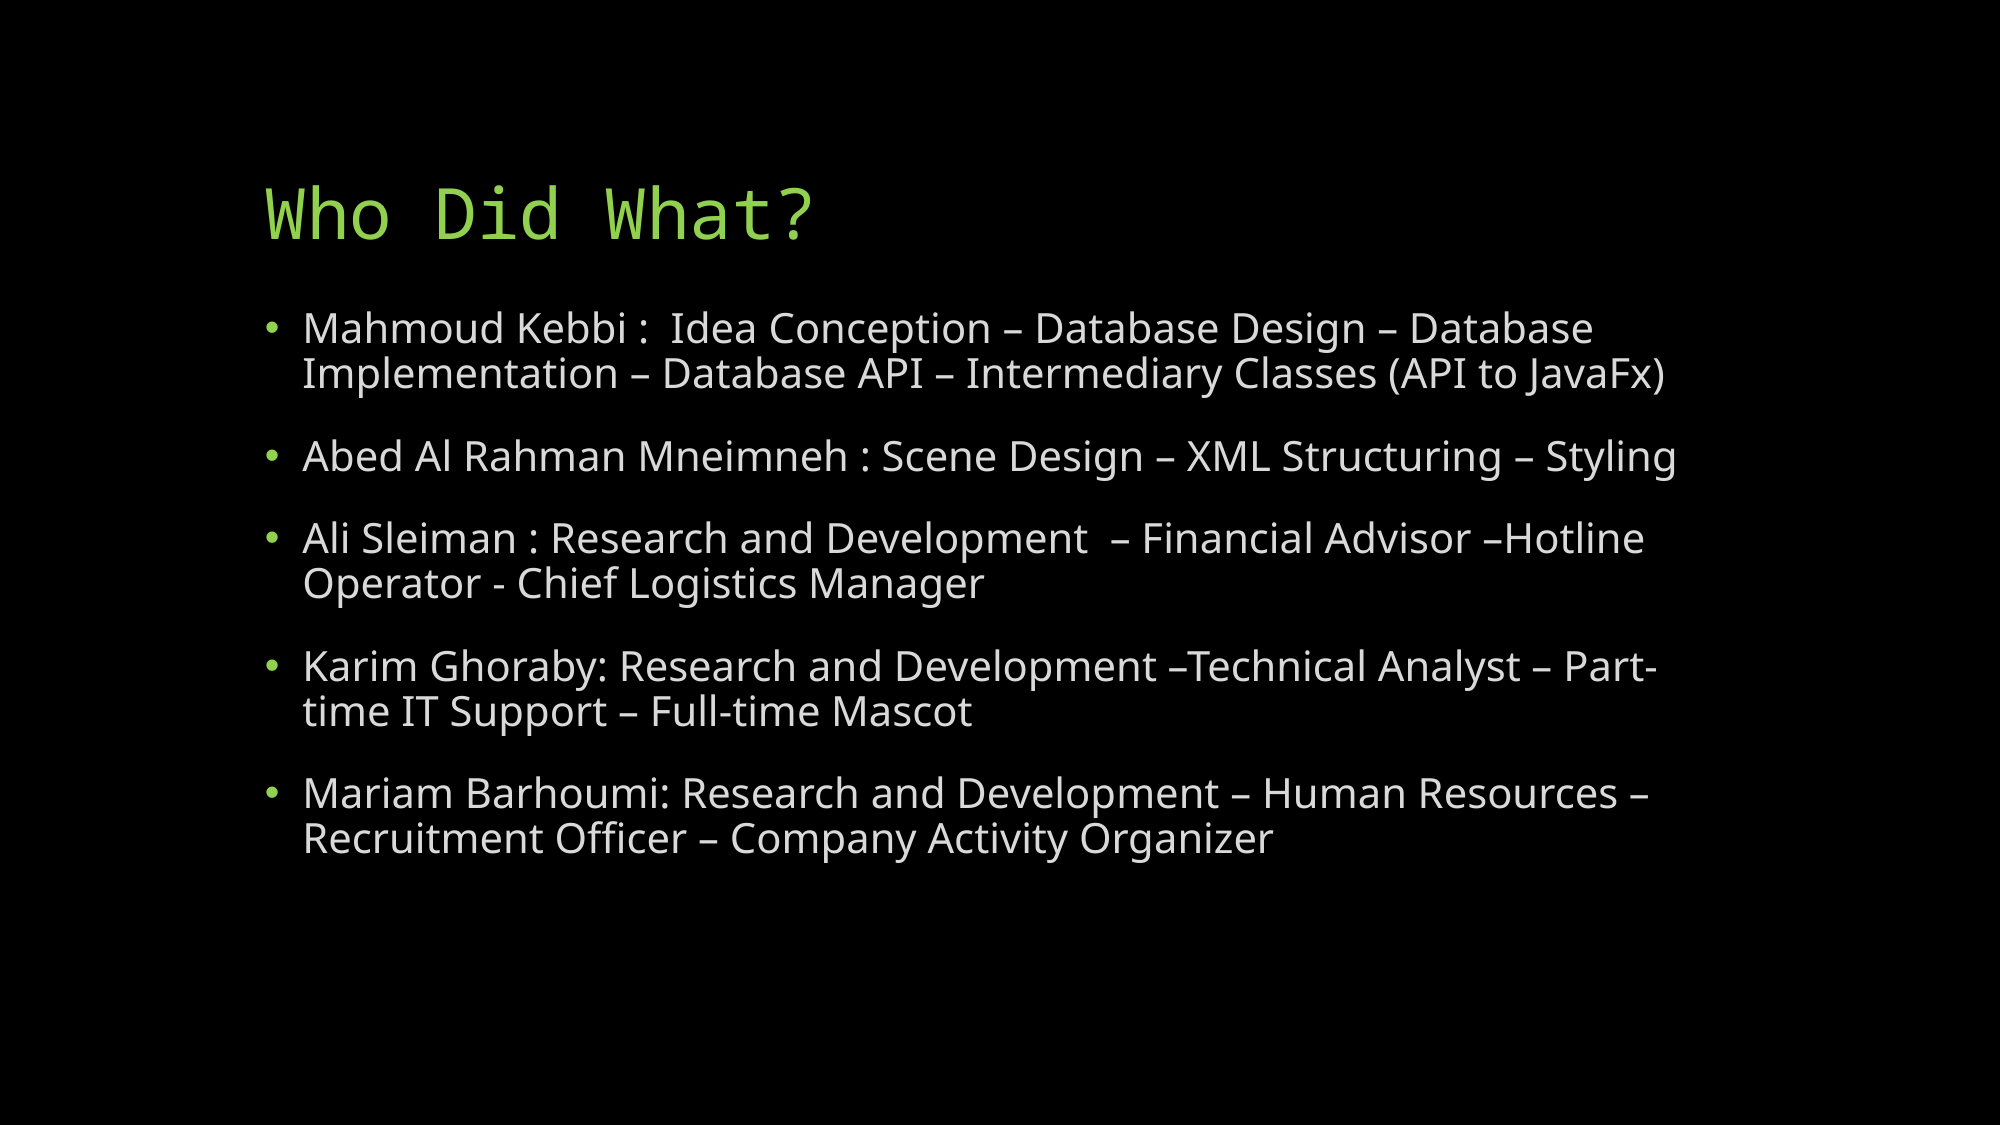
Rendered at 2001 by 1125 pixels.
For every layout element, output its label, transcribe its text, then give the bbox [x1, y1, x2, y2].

list Mahmoud Kebbi : Idea Conception – Database Design – Database Implementation – Database API – Intermediary Classes (API to JavaFx) Abed Al Rahman Mneimneh : Scene Design – XML Structuring – Styling Ali Sleiman : Research and Development – Financial Advisor –Hotline Operator - Chief Logistics Manager Karim Ghoraby: Research and Development –Technical Analyst – Part-time IT Support – Full-time Mascot Mariam Barhoumi: Research and Development – Human Resources – Recruitment Officer – Company Activity Organizer [249, 299, 1750, 1000]
title Who Did What? [249, 75, 1750, 263]
